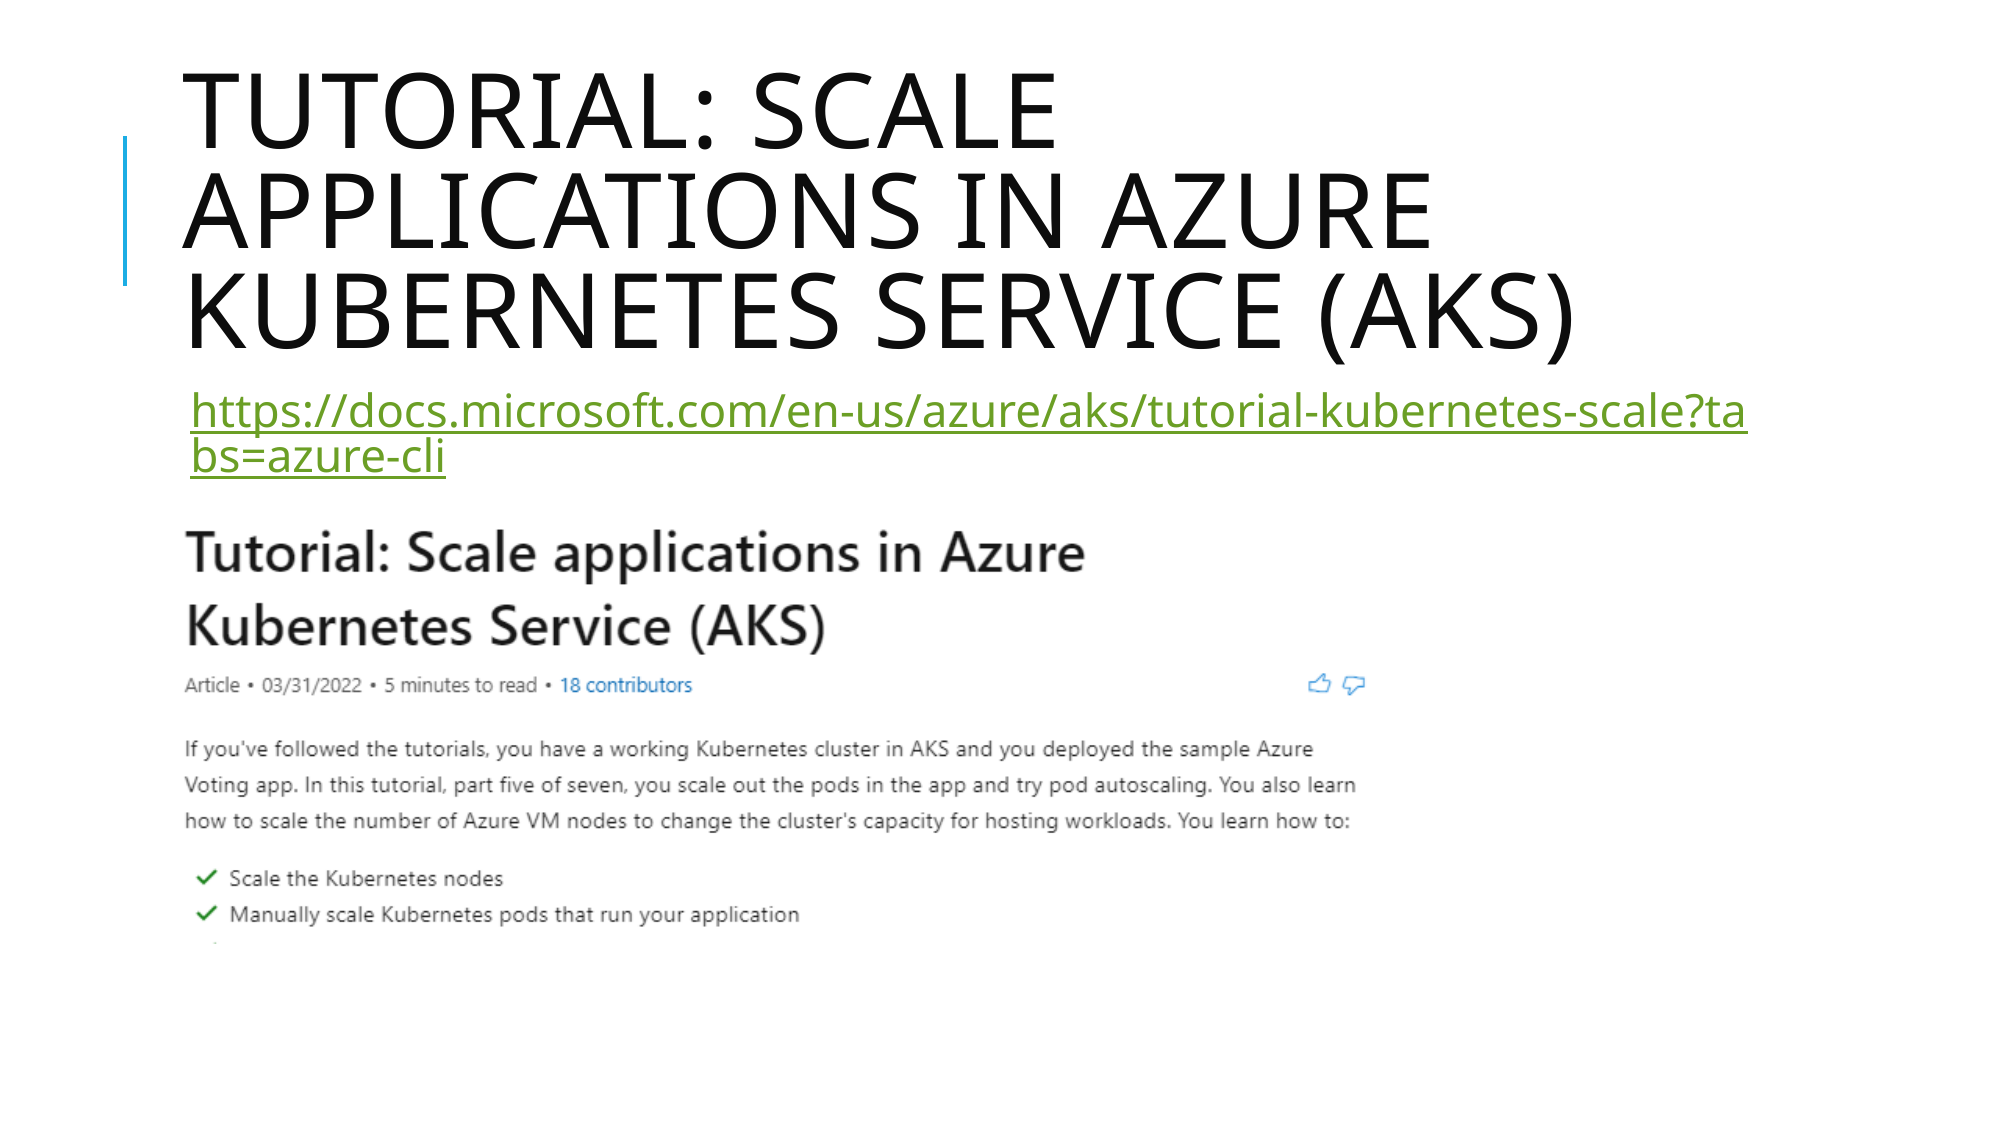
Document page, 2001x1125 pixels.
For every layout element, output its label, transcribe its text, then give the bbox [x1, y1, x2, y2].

list https://docs.microsoft.com/en-us/azure/aks/tutorial-kubernetes-scale?tabs=azure-cli [168, 375, 1763, 1035]
title Tutorial: Scale applications in Azure Kubernetes Service (AKS) [168, 96, 1763, 342]
picture [167, 507, 1416, 945]
